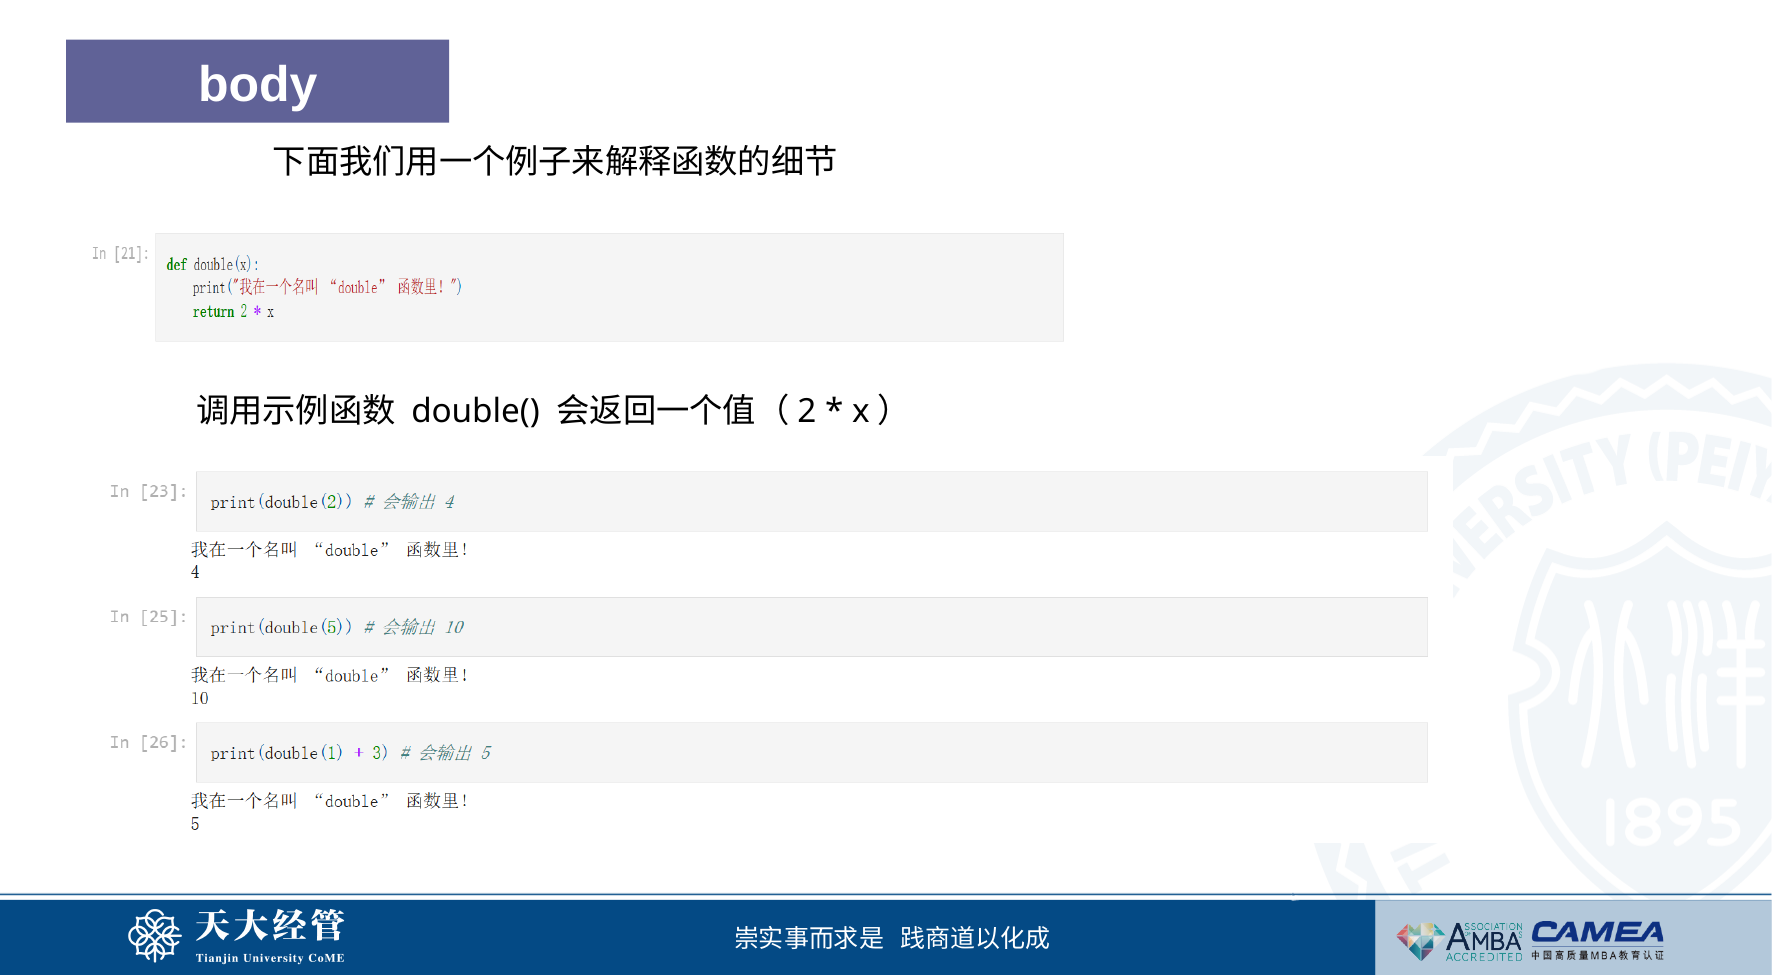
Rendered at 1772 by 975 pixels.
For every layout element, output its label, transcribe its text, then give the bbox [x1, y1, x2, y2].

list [55, 456, 1453, 843]
text_box 下面我们用一个例子来解释函数的细节 [258, 133, 1092, 188]
text_box 调用示例函数 double() 会返回一个值（2 * x） [181, 381, 1015, 437]
picture [0, 0, 1772, 975]
text_box body [66, 39, 450, 123]
